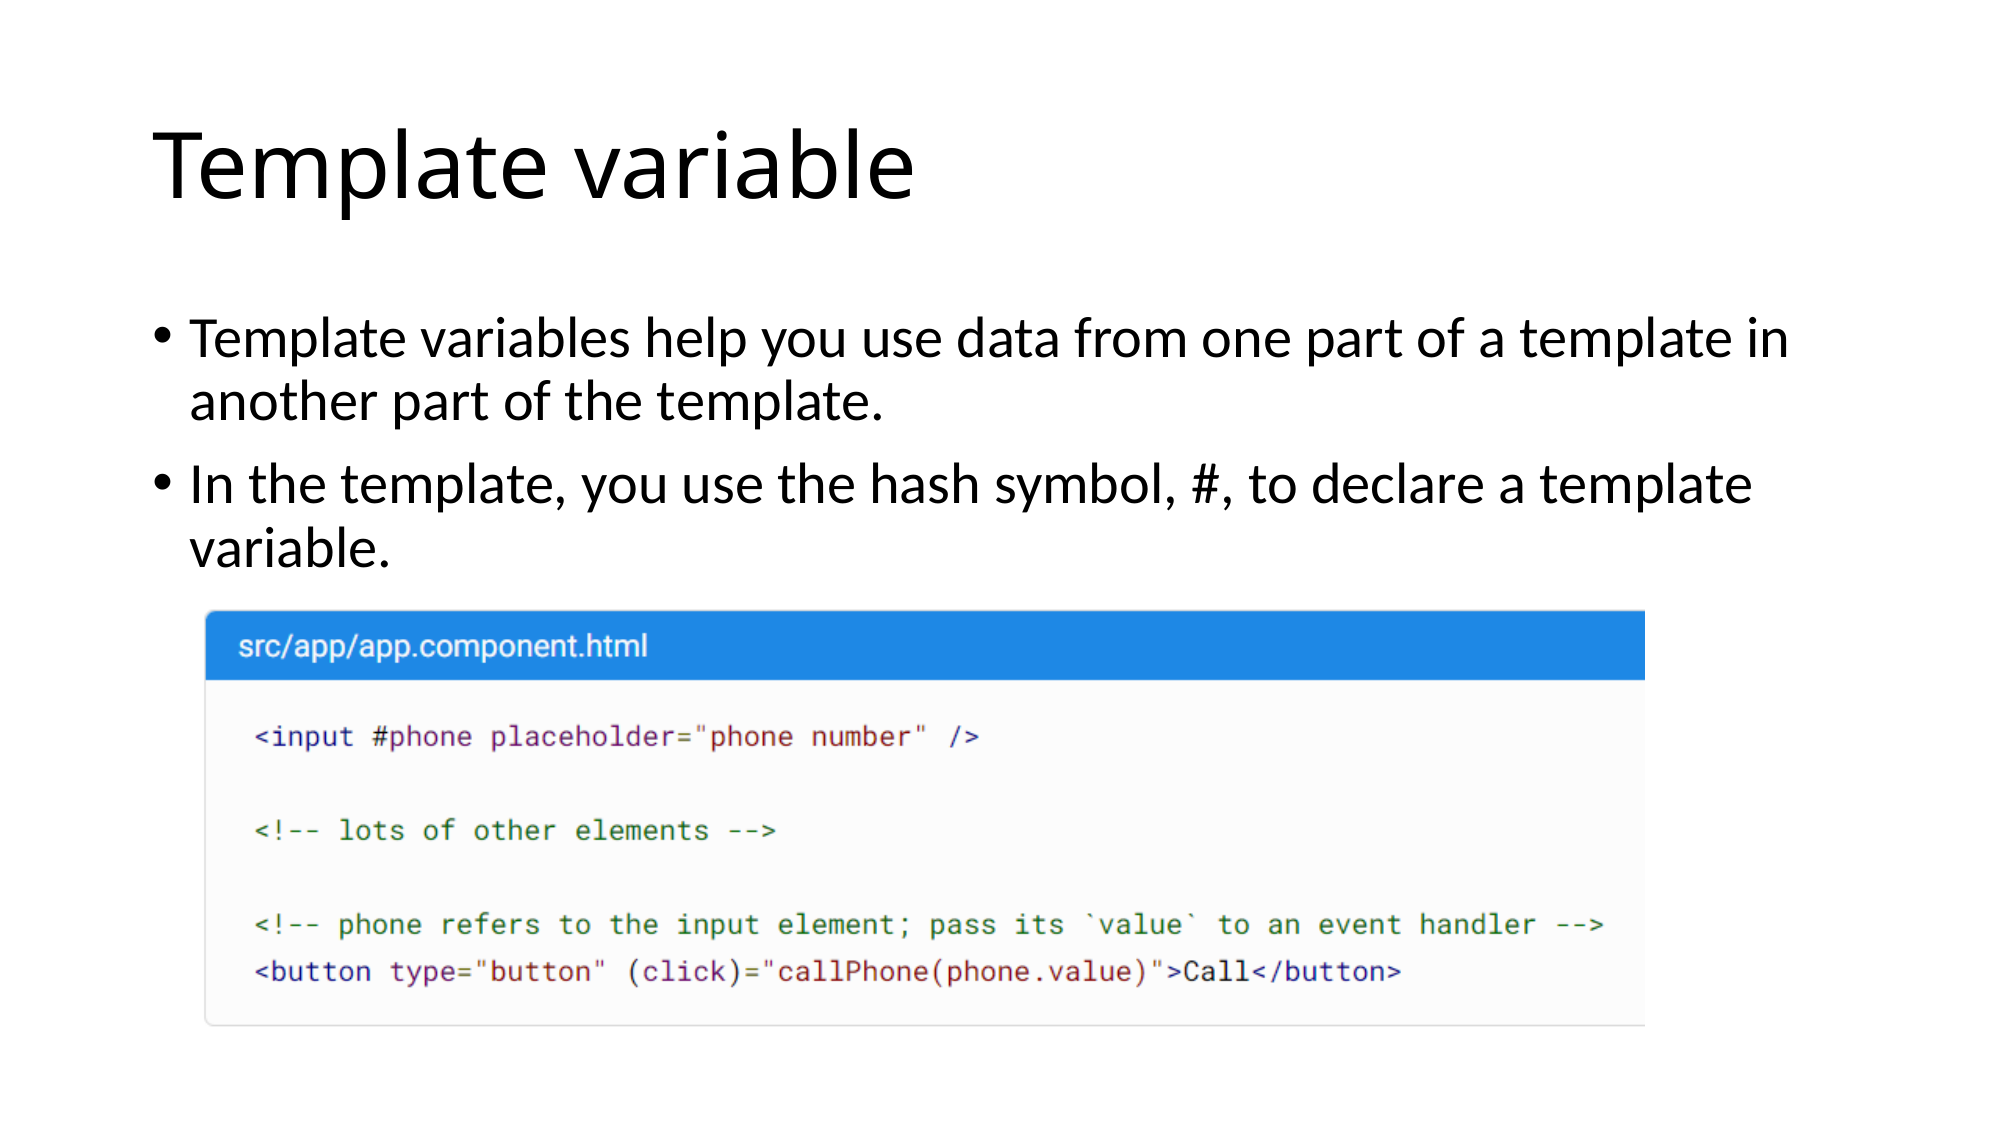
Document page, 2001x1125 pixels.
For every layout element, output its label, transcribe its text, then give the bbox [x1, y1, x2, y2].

picture [192, 602, 1645, 1036]
title Template variable [137, 59, 1863, 278]
list Template variables help you use data from one part of a template in another part of the template. In the template, you use the hash symbol, #, to declare a template variable. [137, 299, 1863, 1014]
